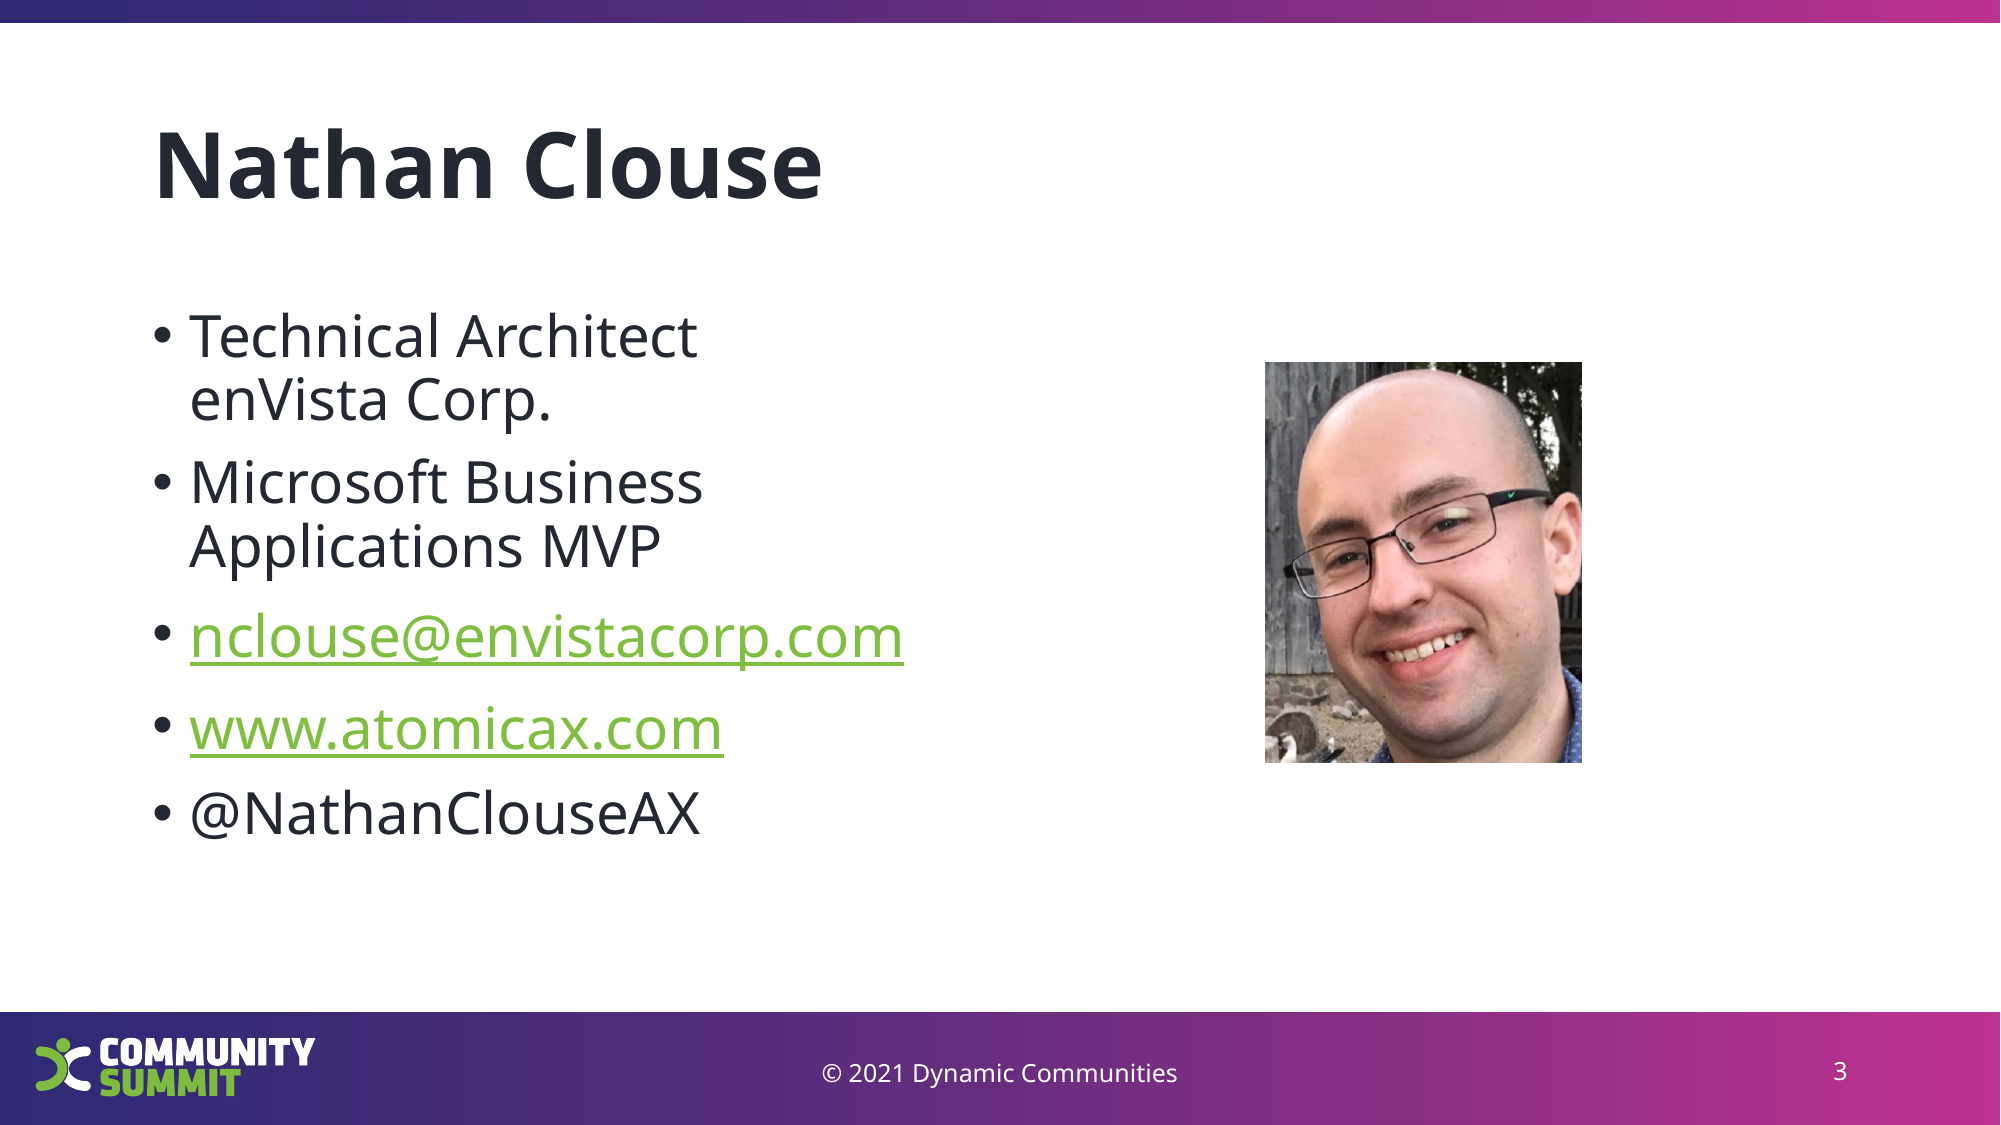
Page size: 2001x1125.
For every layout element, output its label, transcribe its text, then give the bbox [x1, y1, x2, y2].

list Technical Architect enVista Corp. Microsoft Business Applications MVP nclouse@envistacorp.com www.atomicax.com @NathanClouseAX [137, 299, 988, 1014]
title Nathan Clouse [137, 59, 1863, 278]
picture [0, 1012, 2000, 1125]
slide_number 3 [1412, 1042, 1863, 1103]
picture [0, 0, 2000, 23]
footer © 2021 Dynamic Communities [662, 1042, 1338, 1103]
picture [1265, 362, 1582, 763]
